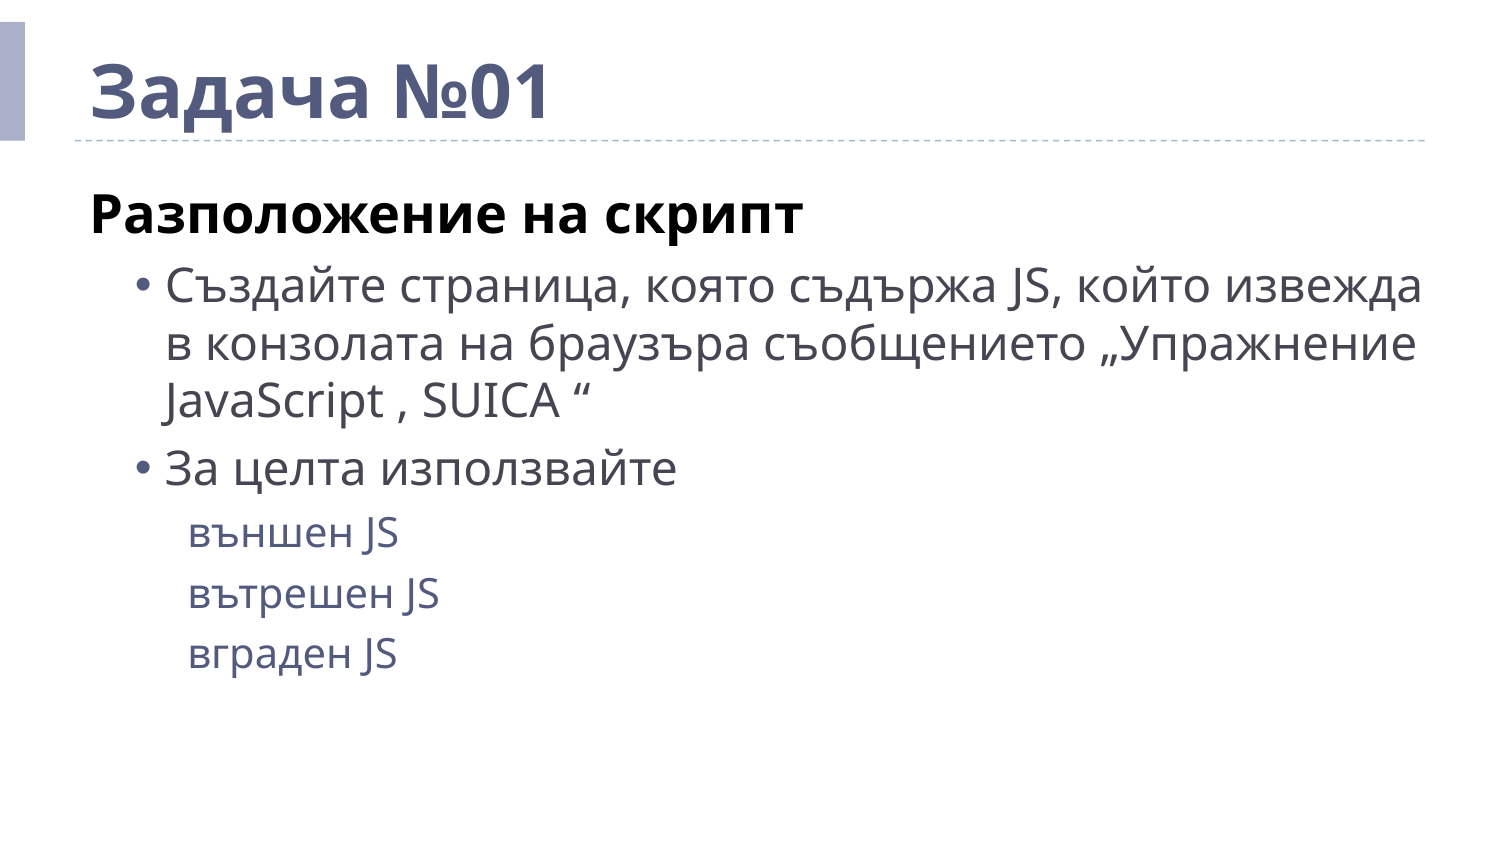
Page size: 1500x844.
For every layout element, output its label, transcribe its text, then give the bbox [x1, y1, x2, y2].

title Задача №01 [75, 18, 1475, 141]
list Разположение на скрипт Създайте страница, която съдържа JS, който извежда в конзолата на браузъра съобщението „Упражнение JavaScript , SUICA “ За целта използвайте външен JS вътрешен JS вграден JS [75, 171, 1475, 835]
